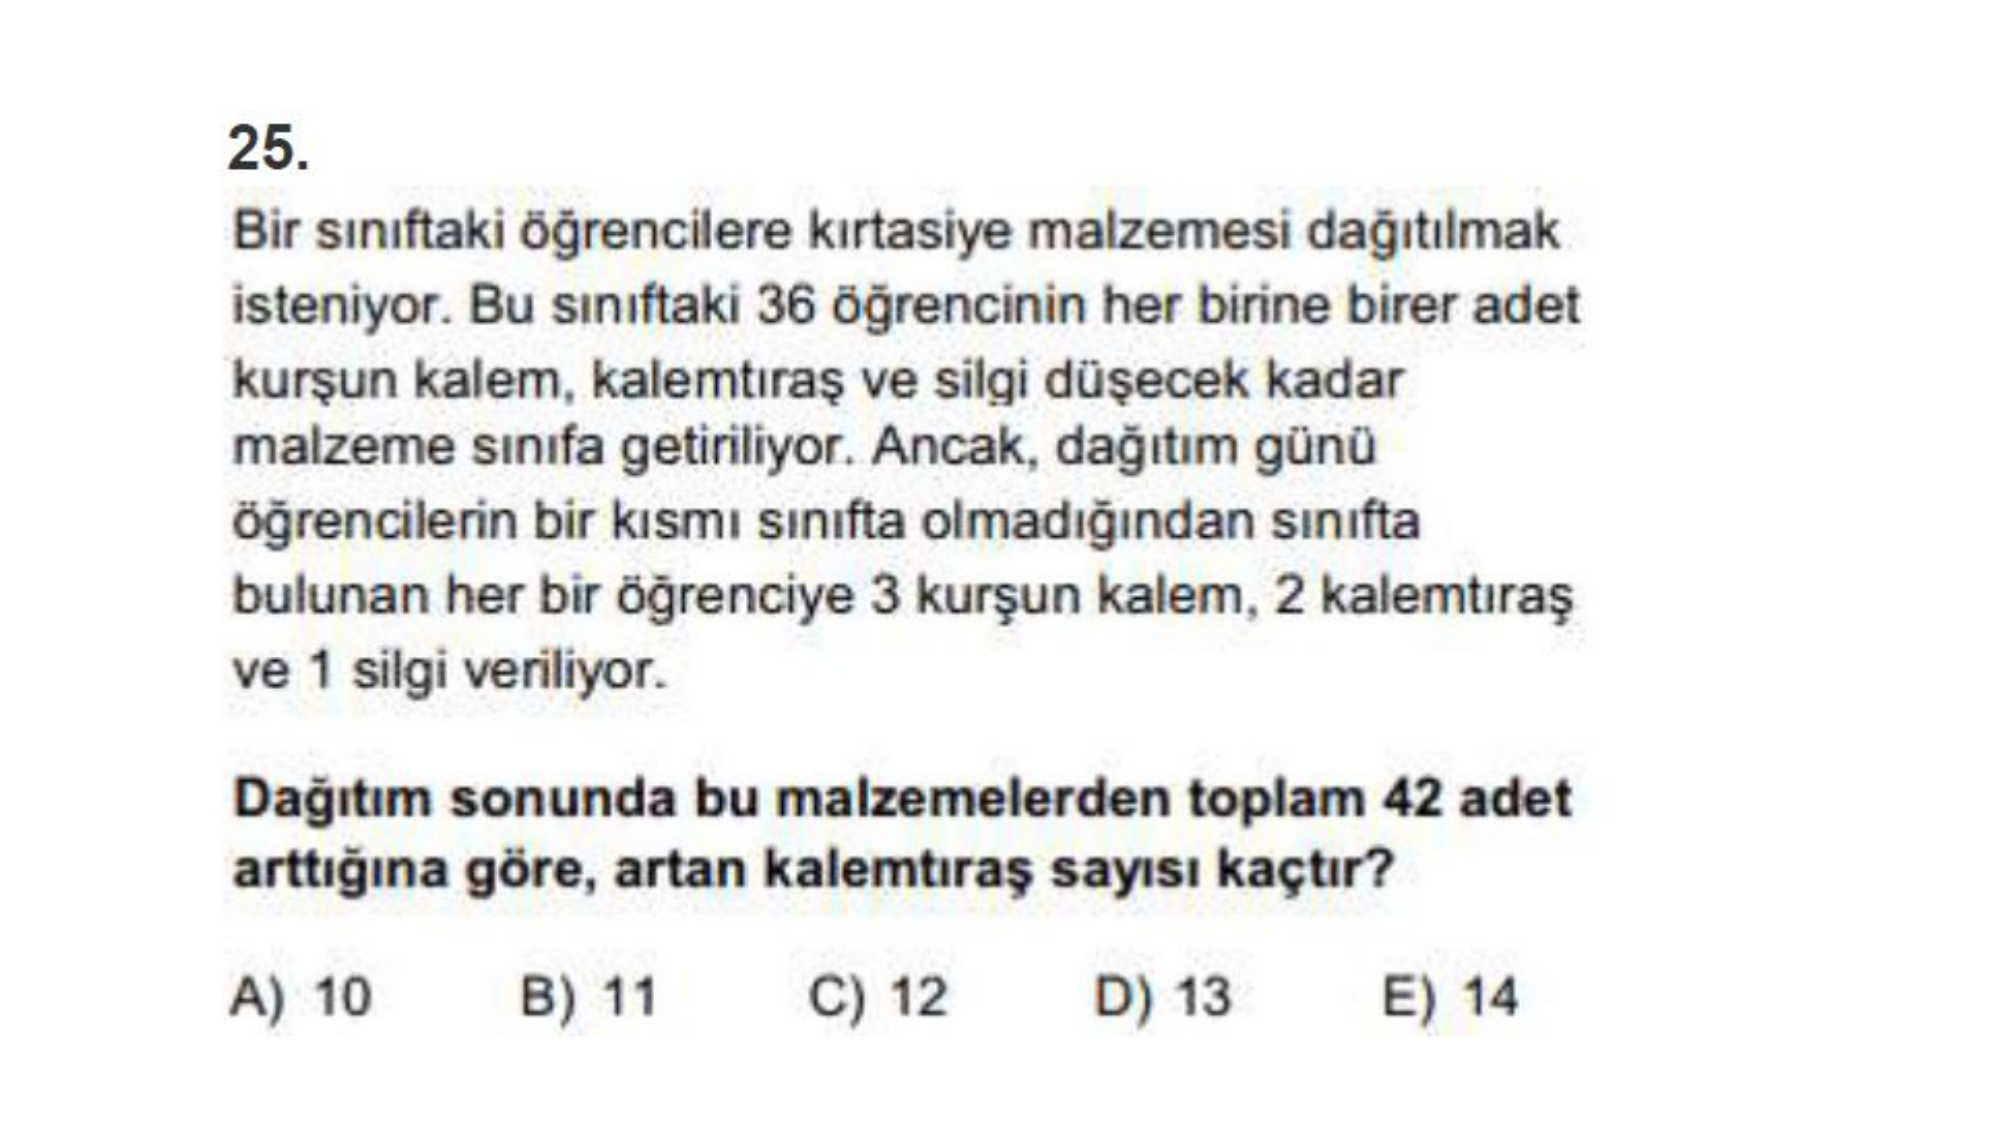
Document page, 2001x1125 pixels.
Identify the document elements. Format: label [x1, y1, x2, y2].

picture [220, 110, 1613, 1051]
